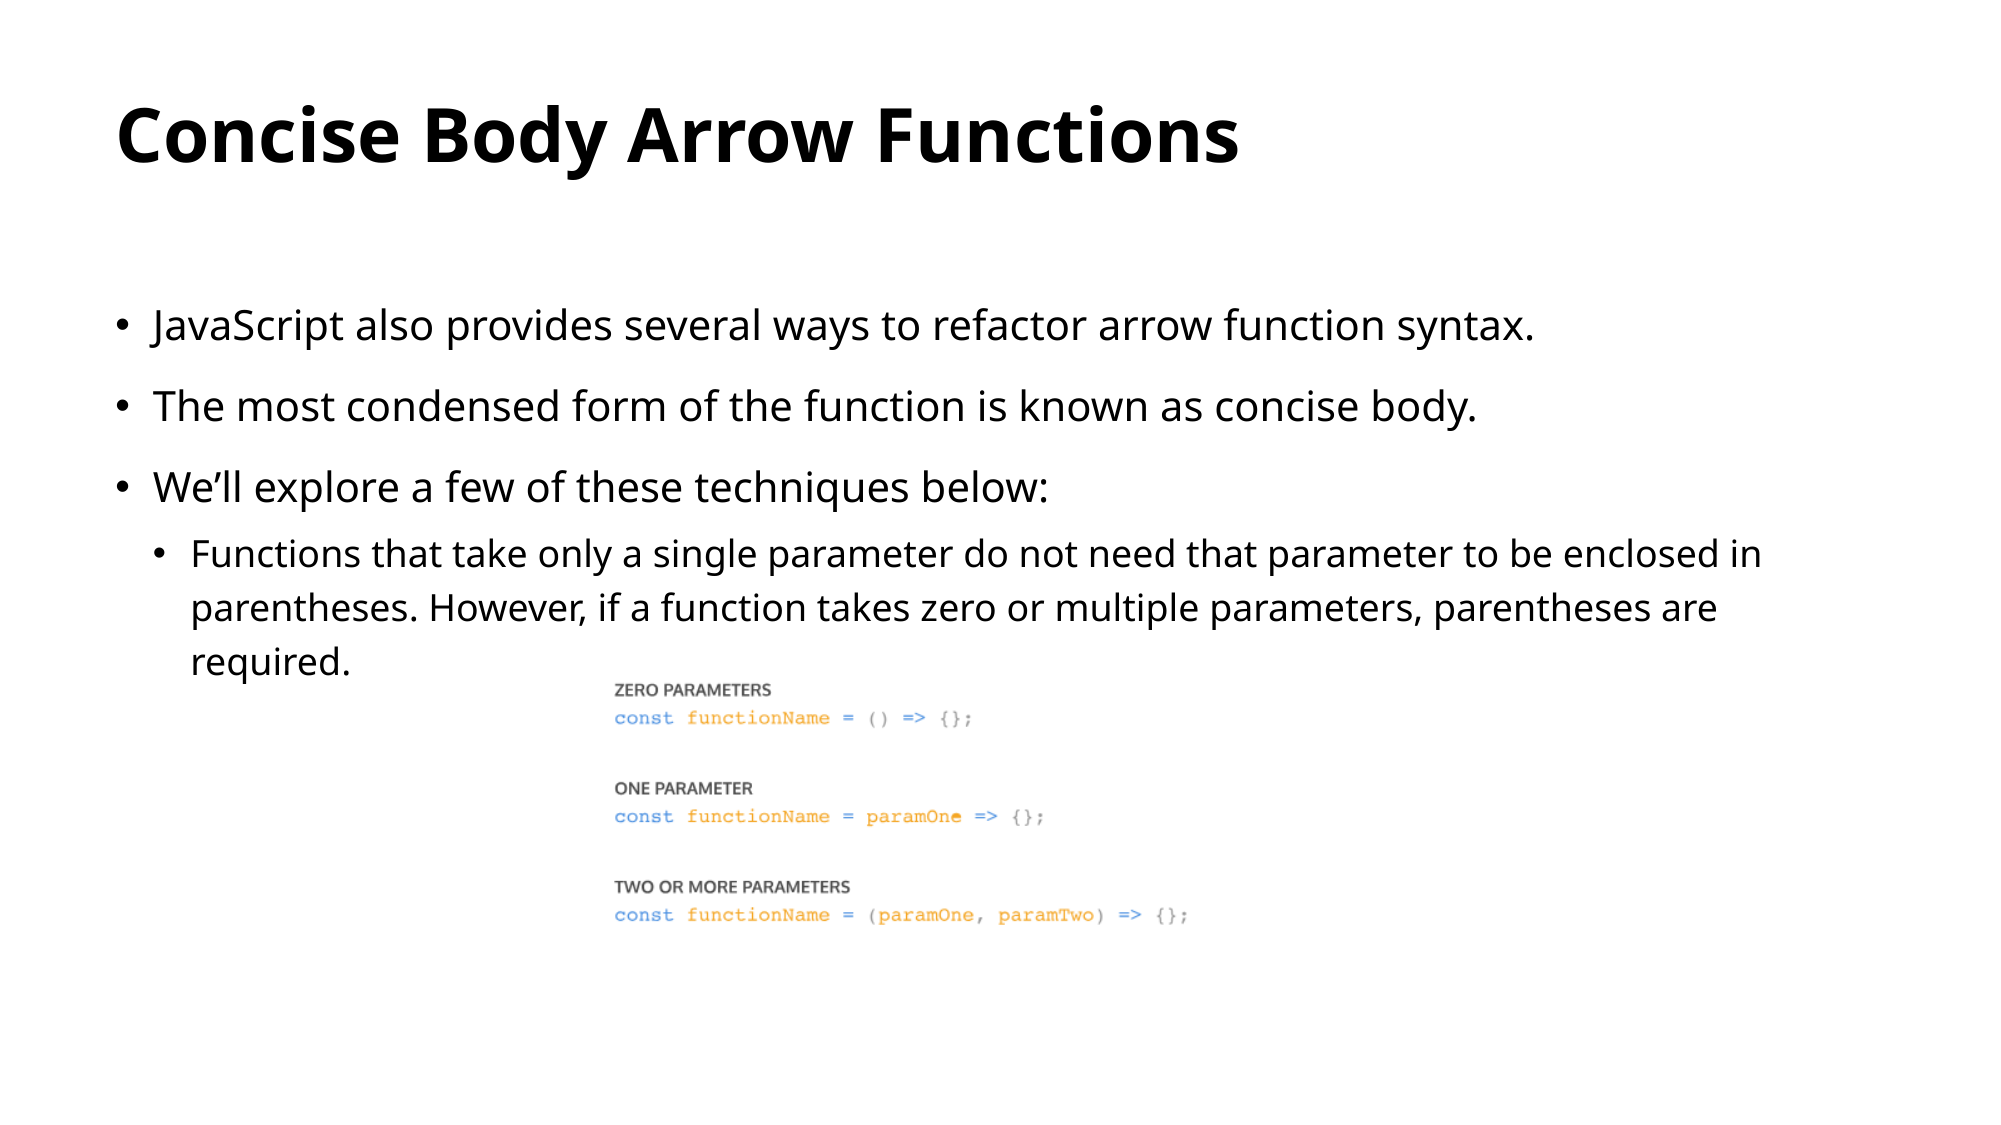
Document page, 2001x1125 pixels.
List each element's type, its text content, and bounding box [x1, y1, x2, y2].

title Concise Body Arrow Functions [100, 90, 1849, 276]
picture [603, 658, 1194, 950]
list JavaScript also provides several ways to refactor arrow function syntax. The most condensed form of the function is known as concise body. We’ll explore a few of these techniques below: Functions that take only a single parameter do not need that parameter to be enclosed in parentheses. However, if a function takes zero or multiple parameters, parentheses are required. [100, 281, 1849, 1035]
